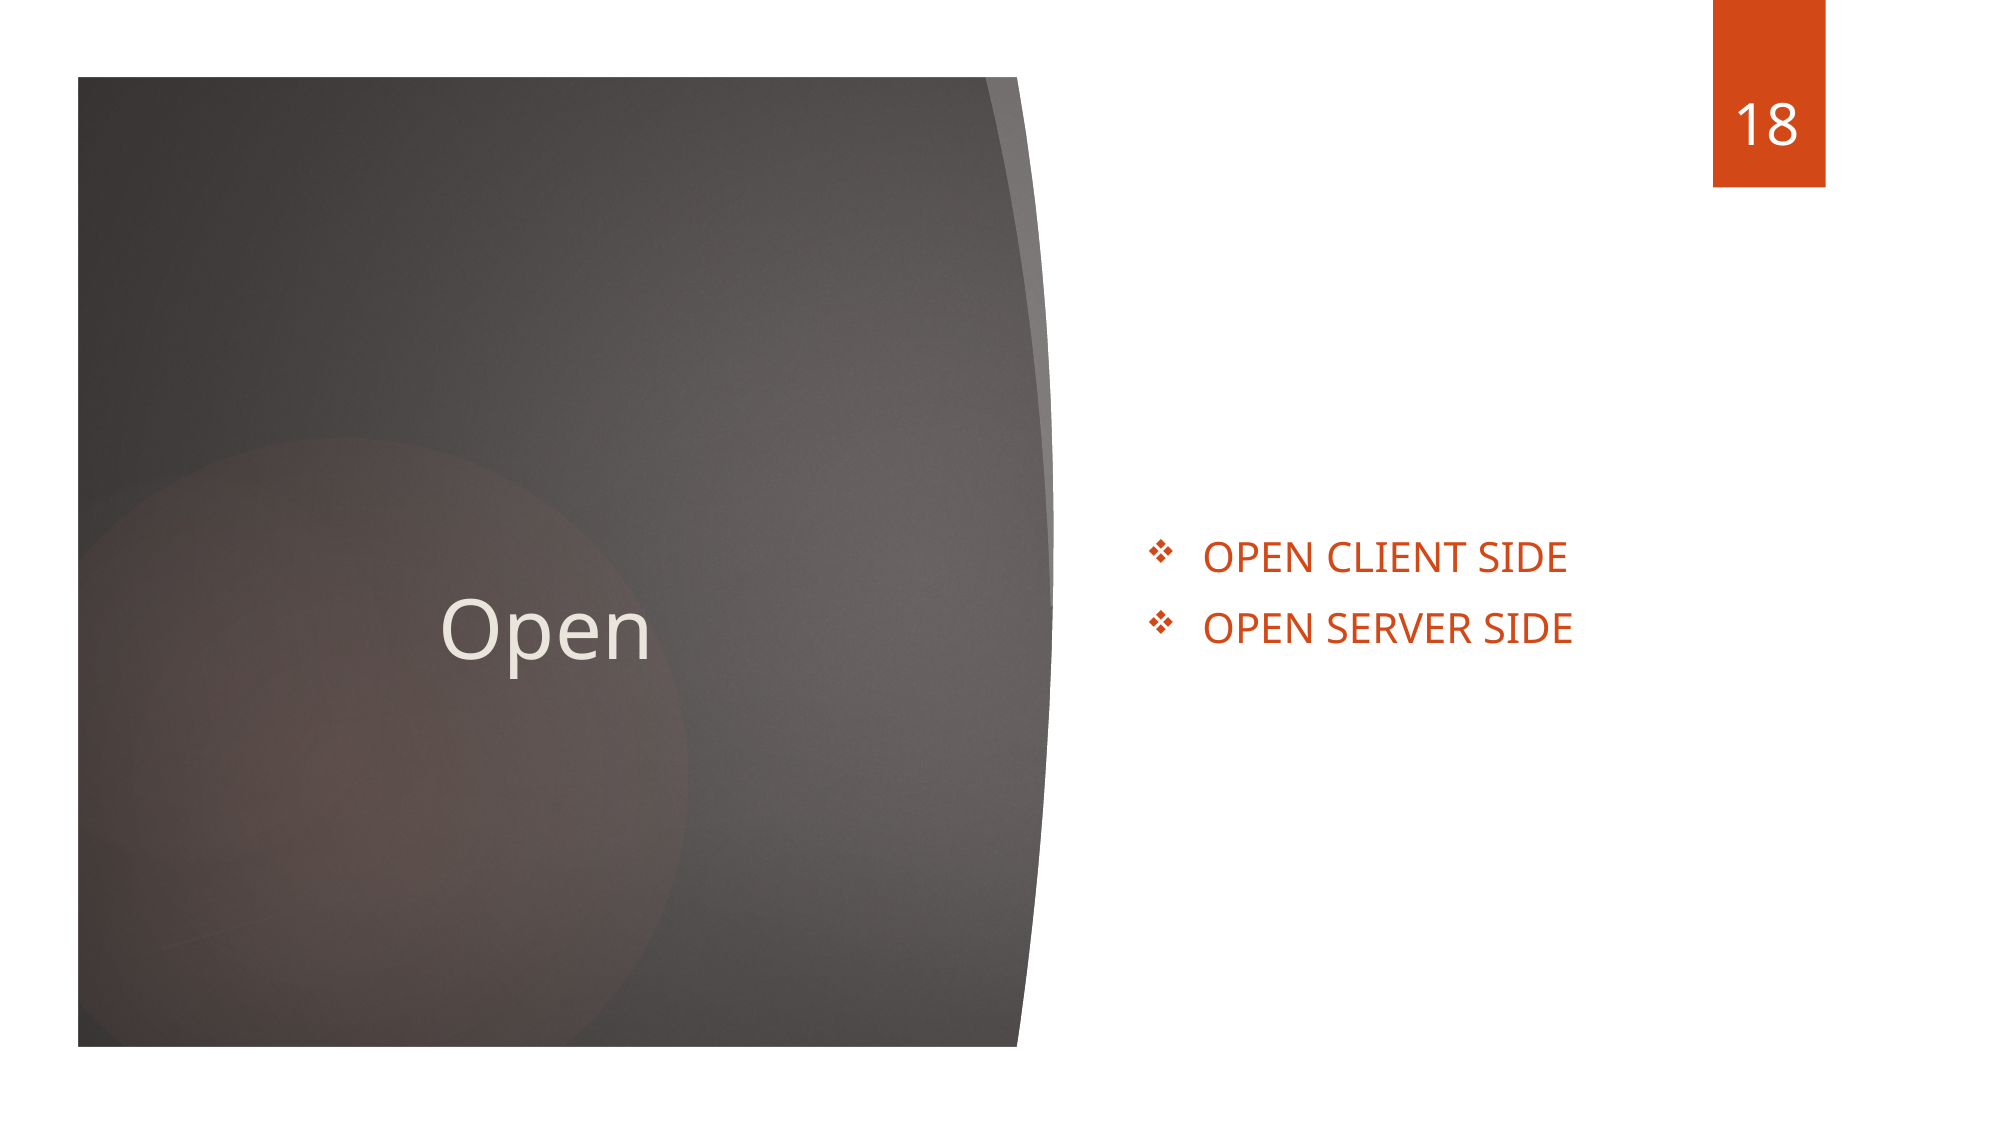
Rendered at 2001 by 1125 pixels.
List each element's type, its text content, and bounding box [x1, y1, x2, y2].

title Open [189, 439, 904, 814]
slide_number 18 [1698, 48, 1836, 175]
list Open client side Open server side [1131, 439, 1748, 814]
